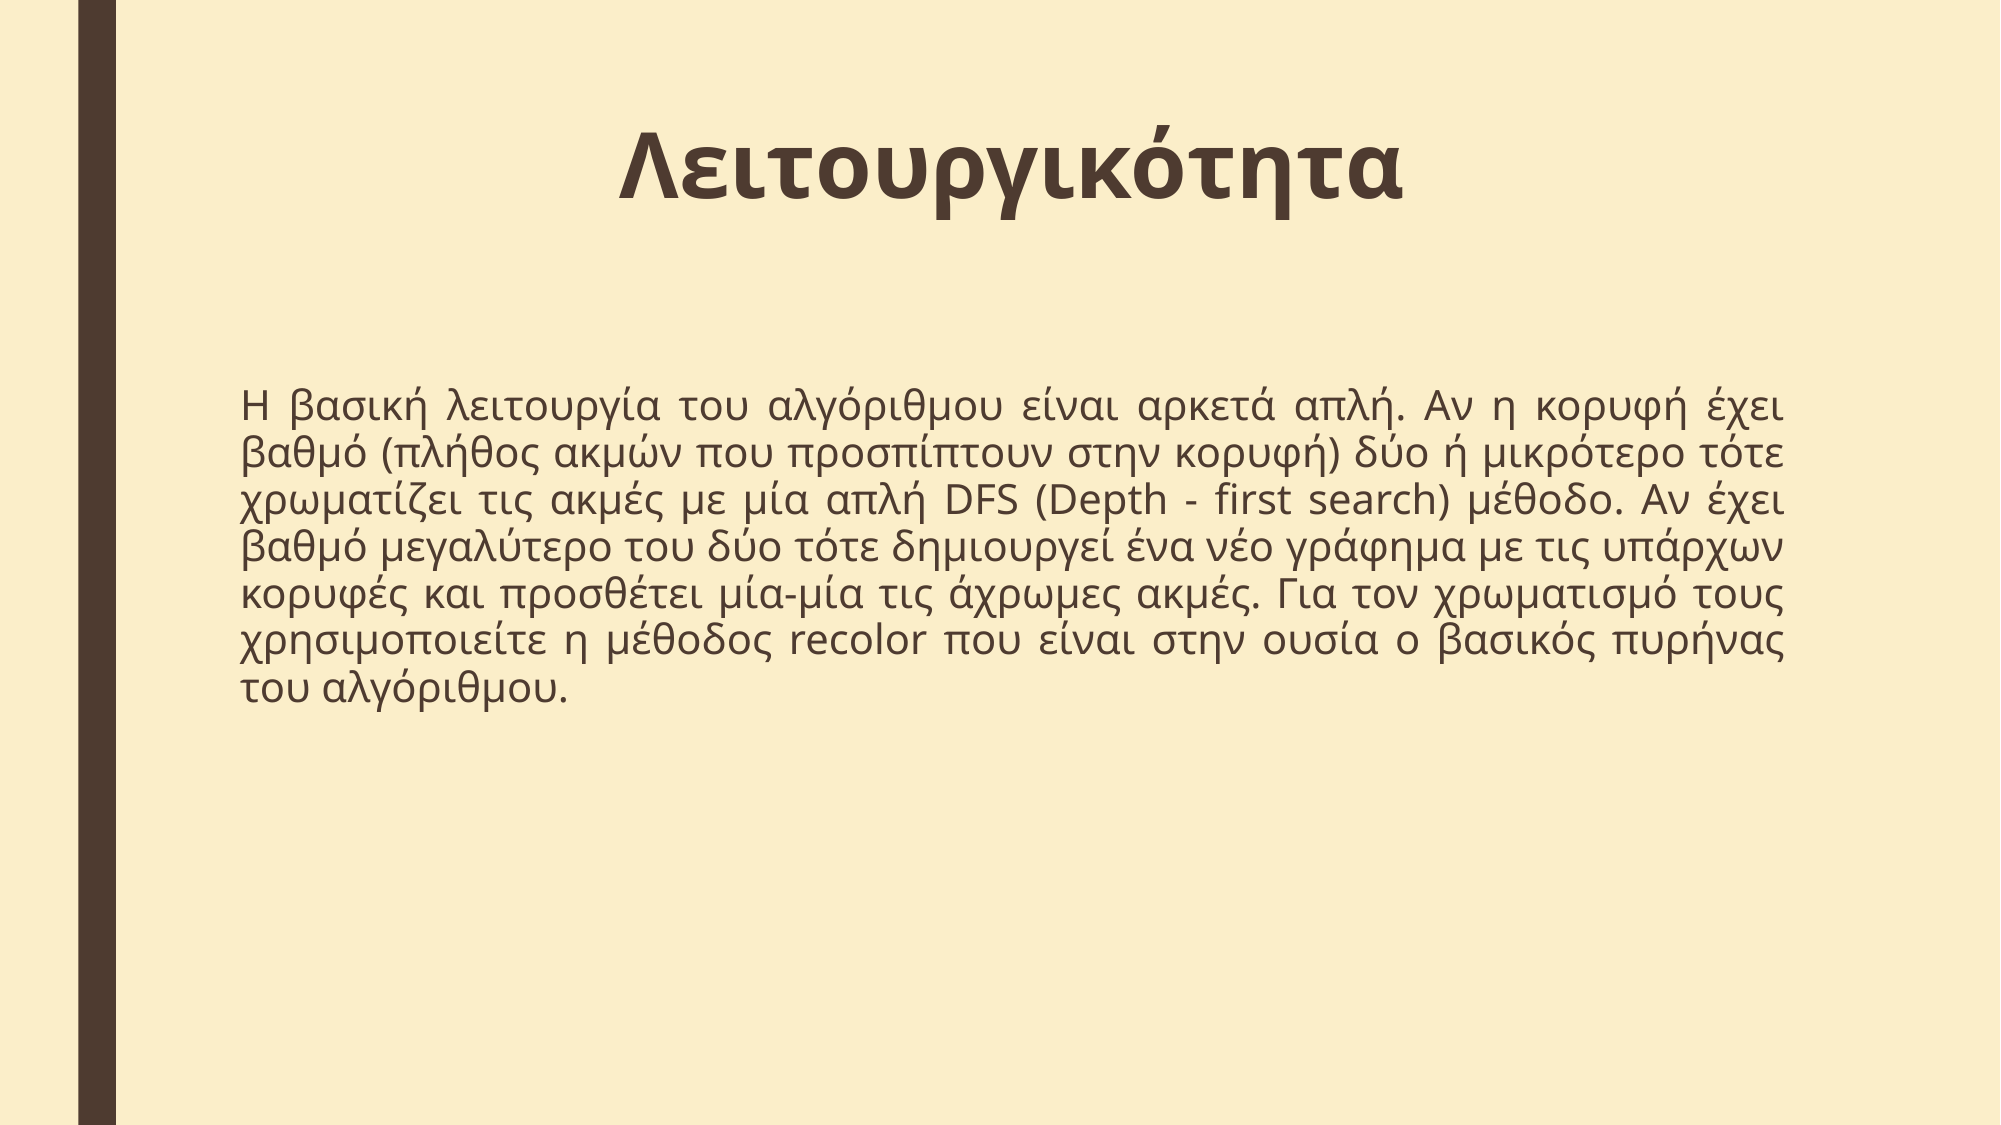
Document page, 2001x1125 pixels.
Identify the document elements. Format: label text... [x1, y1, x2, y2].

title Λειτουργικότητα [225, 112, 1800, 357]
list Η βασική λειτουργία του αλγόριθμου είναι αρκετά απλή. Αν η κορυφή έχει βαθμό (πλήθος ακμών που προσπίπτουν στην κορυφή) δύο ή μικρότερο τότε χρωματίζει τις ακμές με μία απλή DFS (Depth - first search) μέθοδο. Αν έχει βαθμό μεγαλύτερο του δύο τότε δημιουργεί ένα νέο γράφημα με τις υπάρχων κορυφές και προσθέτει μία-μία τις άχρωμες ακμές. Για τον χρωματισμό τους χρησιμοποιείτε η μέθοδος recolor που είναι στην ουσία ο βασικός πυρήνας του αλγόριθμου. [225, 375, 1800, 963]
